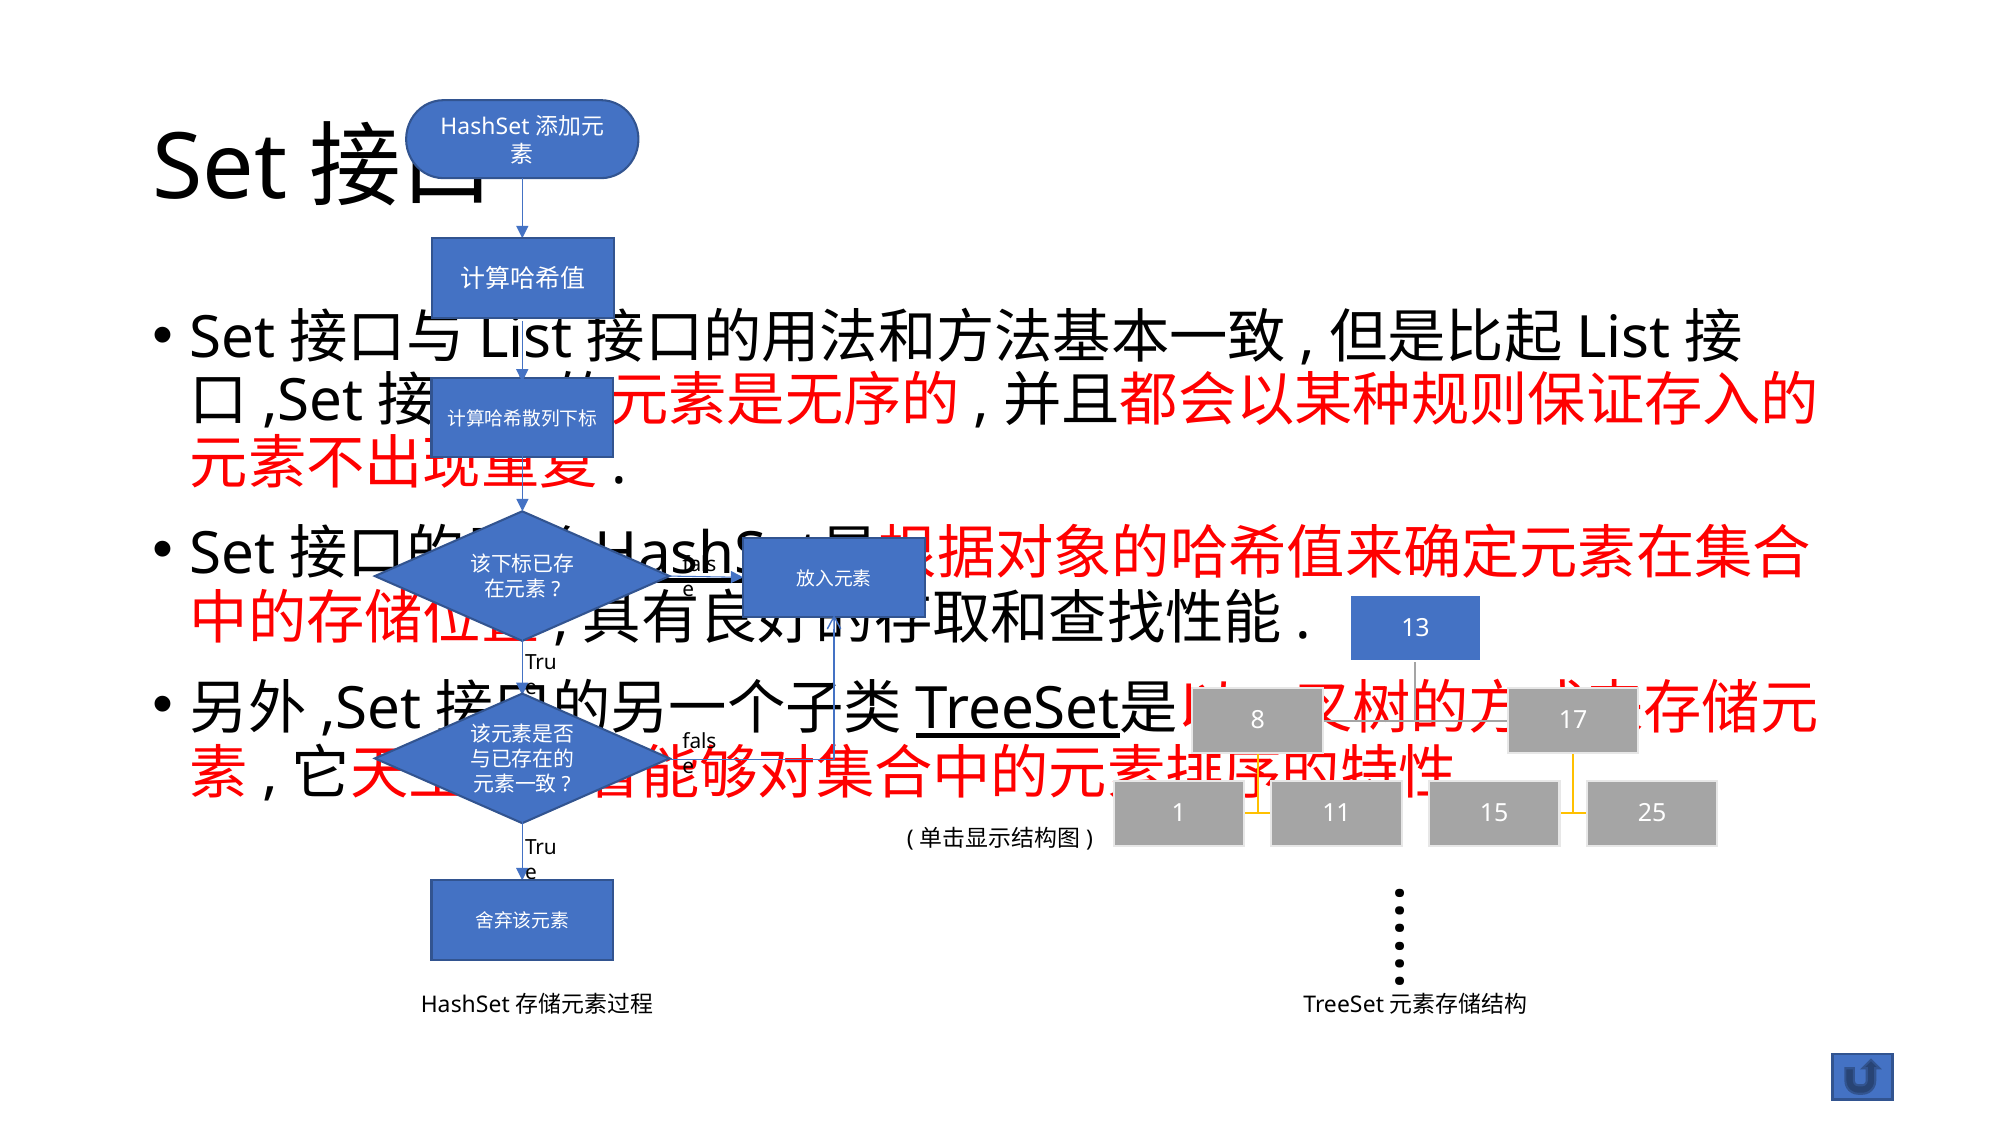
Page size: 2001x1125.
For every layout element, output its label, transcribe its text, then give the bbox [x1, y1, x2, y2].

text_box [1831, 1053, 1894, 1101]
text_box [1113, 519, 1718, 1025]
list Set接口与List接口的用法和方法基本一致,但是比起List接口,Set接口中的元素是无序的,并且都会以某种规则保证存入的元素不出现重复. Set接口的子类HashSet是根据对象的哈希值来确定元素在集合中的存储位置,具有良好的存取和查找性能. 另外,Set接口的另一个子类TreeSet是以二叉树的方式来存储元素,它天生就有着能够对集合中的元素排序的特性. (单击显示结构图) [137, 299, 374, 1014]
title Set接口 [137, 59, 1863, 278]
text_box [374, 100, 925, 1025]
list Set接口与List接口的用法和方法基本一致,但是比起List接口,Set接口中的元素是无序的,并且都会以某种规则保证存入的元素不出现重复. Set接口的子类HashSet是根据对象的哈希值来确定元素在集合中的存储位置,具有良好的存取和查找性能. 另外,Set接口的另一个子类TreeSet是以二叉树的方式来存储元素,它天生就有着能够对集合中的元素排序的特性. (单击显示结构图) [925, 299, 1863, 1014]
